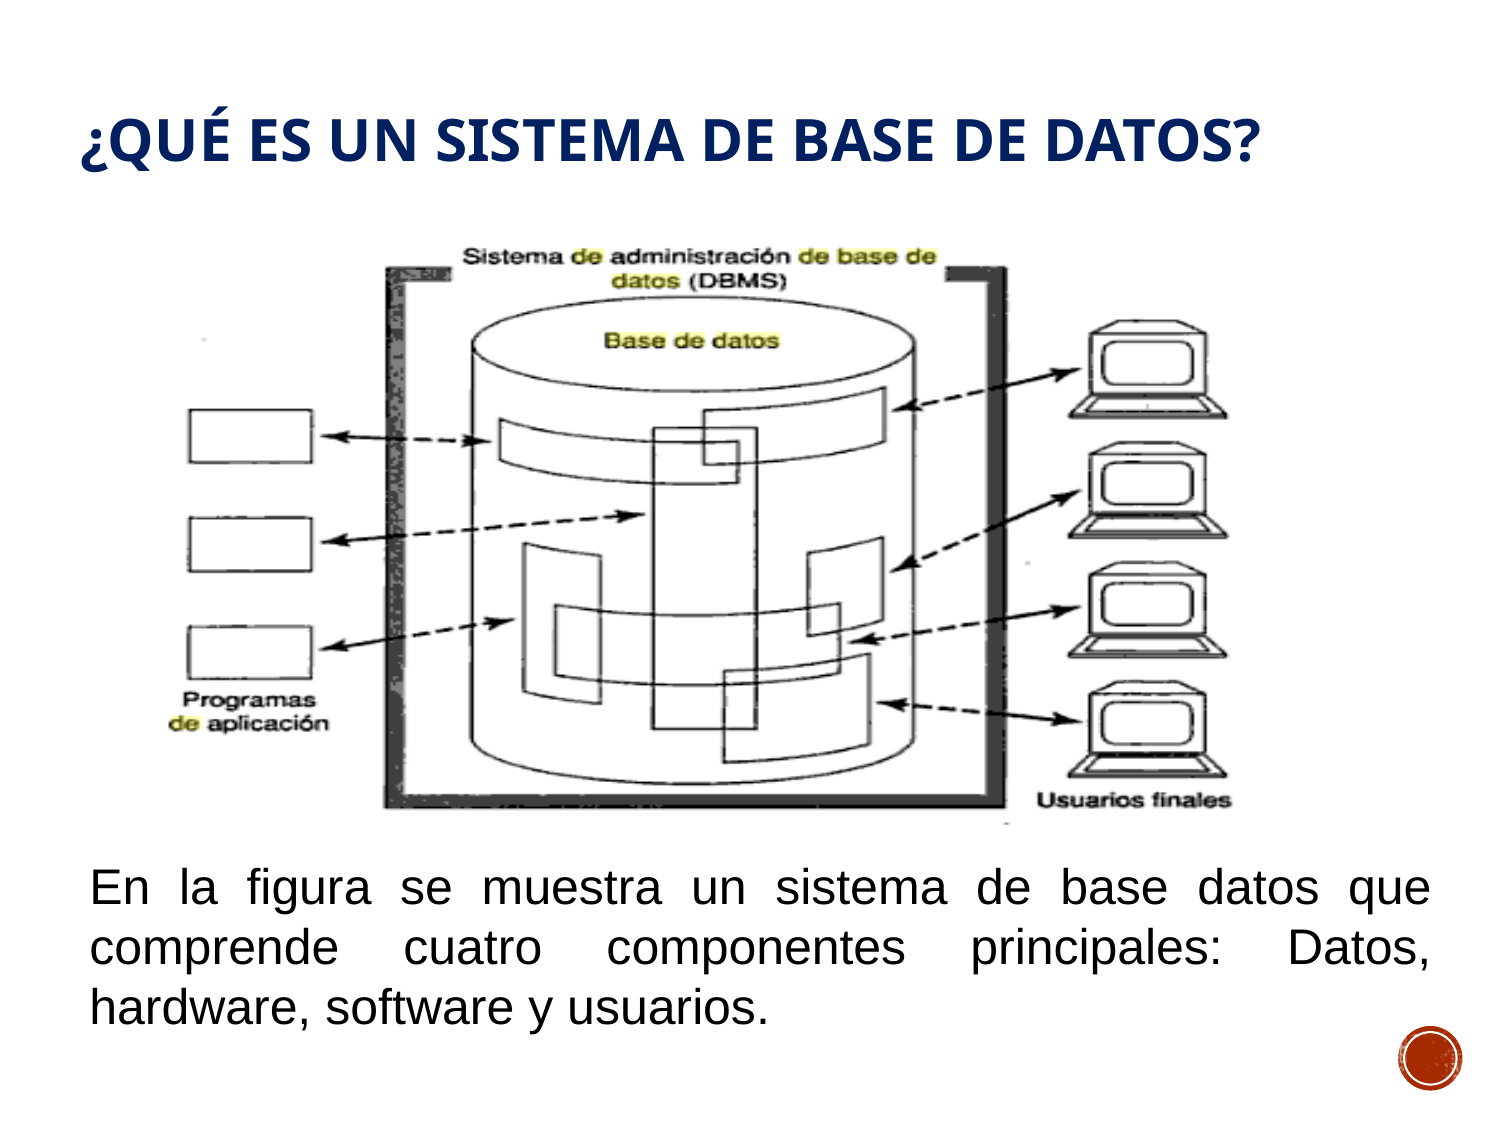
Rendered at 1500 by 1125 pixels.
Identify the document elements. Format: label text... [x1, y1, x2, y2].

text_box En la figura se muestra un sistema de base datos que comprende cuatro componentes principales: Datos, hardware, software y usuarios. [74, 846, 1447, 1042]
title ¿Qué es un sistema de Base de datos? [64, 78, 1415, 207]
picture [159, 229, 1235, 825]
